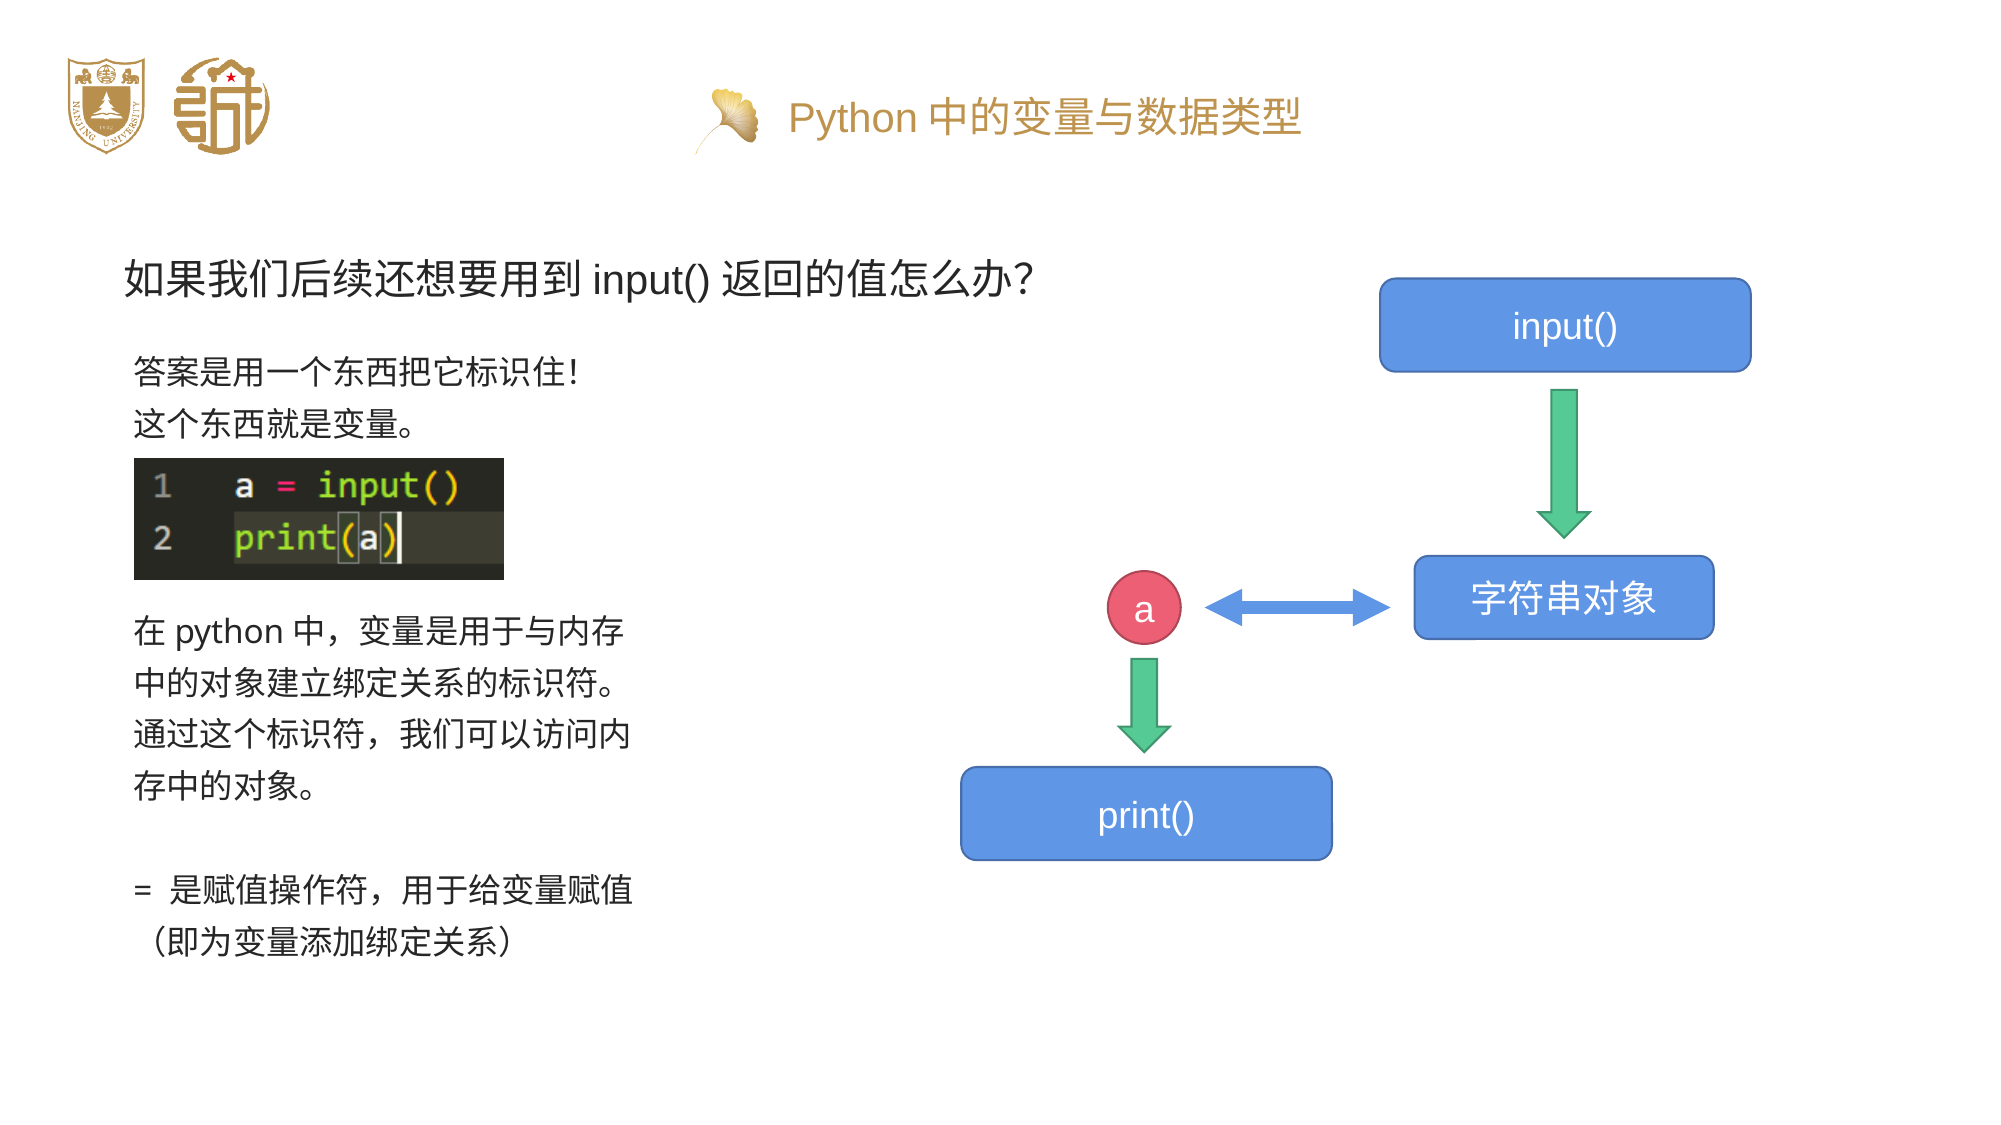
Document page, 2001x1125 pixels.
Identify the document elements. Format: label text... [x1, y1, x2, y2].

picture [134, 458, 504, 580]
text_box Python中的变量与数据类型 [773, 83, 1319, 149]
text_box [1536, 388, 1593, 540]
text_box input() [1379, 277, 1752, 373]
picture [0, 0, 285, 281]
text_box a [1106, 570, 1182, 645]
text_box print() [960, 765, 1334, 862]
picture [680, 74, 781, 178]
text_box 字符串对象 [1413, 554, 1715, 641]
text_box [1116, 657, 1173, 754]
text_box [115, 245, 1064, 448]
text_box 在python中，变量是用于与内存中的对象建立绑定关系的标识符。通过这个标识符，我们可以访问内存中的对象。 = 是赋值操作符，用于给变量赋值（即为变量添加绑定关系） [118, 590, 668, 969]
